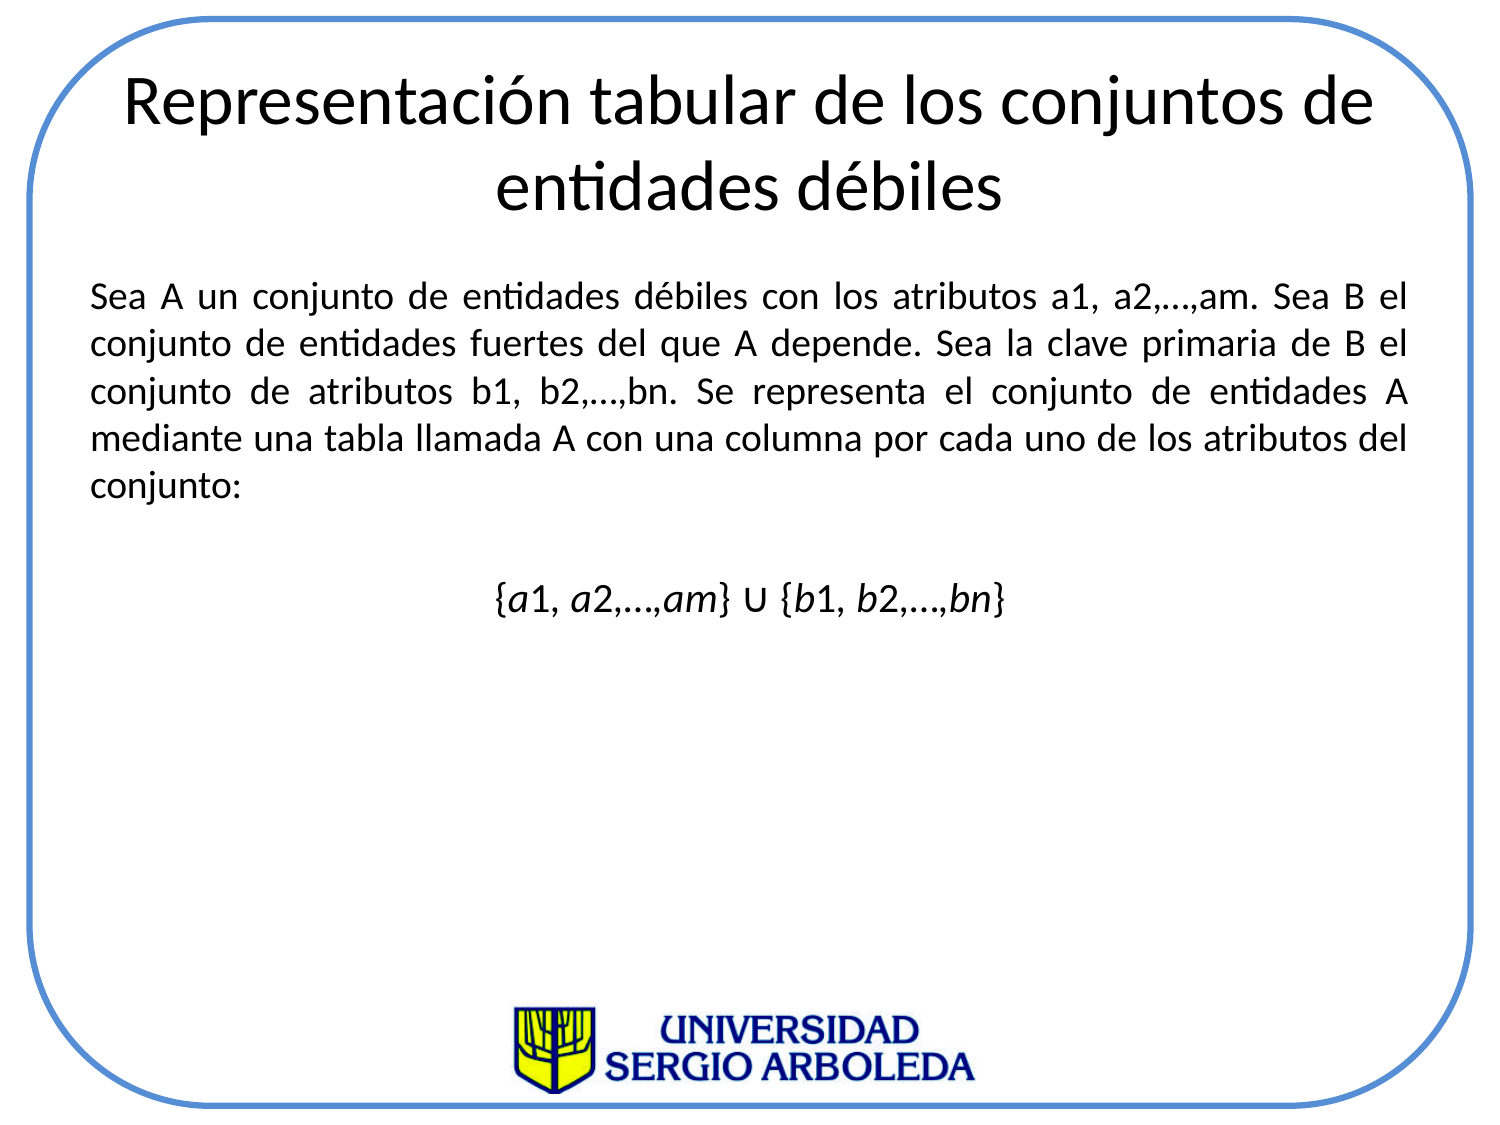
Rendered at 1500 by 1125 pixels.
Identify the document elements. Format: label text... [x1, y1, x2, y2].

list Sea A un conjunto de entidades débiles con los atributos a1, a2,…,am. Sea B el conjunto de entidades fuertes del que A depende. Sea la clave primaria de B el conjunto de atributos b1, b2,…,bn. Se representa el conjunto de entidades A mediante una tabla llamada A con una columna por cada uno de los atributos del conjunto: {a1, a2,…,am} ∪ {b1, b2,…,bn} [75, 262, 1425, 1005]
picture [481, 987, 1018, 1095]
text_box [27, 76, 1473, 1108]
text_box [113, 16, 1387, 45]
title Representación tabular de los conjuntos de entidades débiles [75, 45, 1425, 233]
